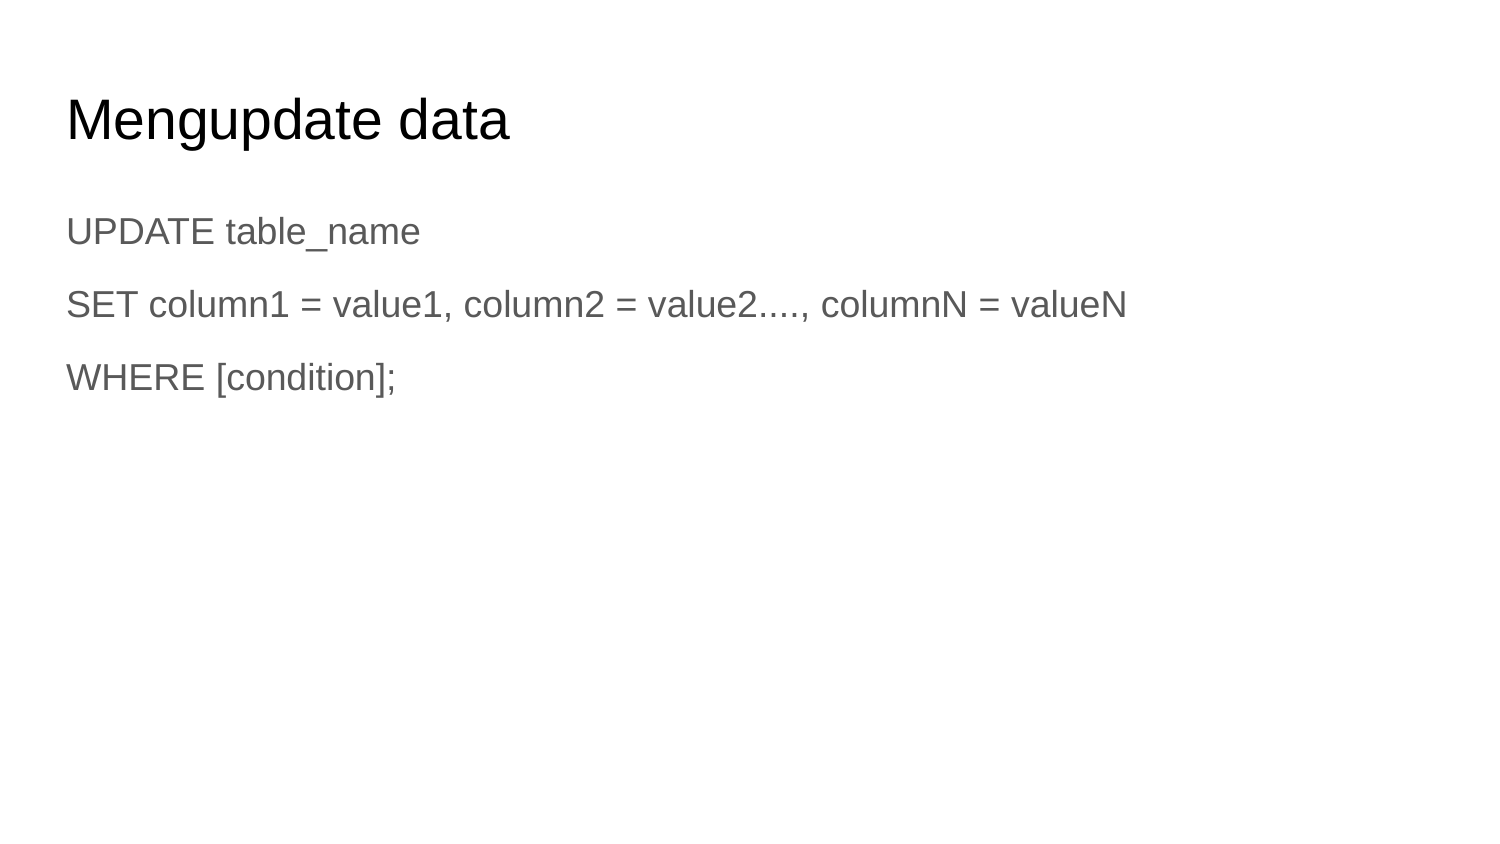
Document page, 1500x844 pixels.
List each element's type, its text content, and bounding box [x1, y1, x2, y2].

list UPDATE table_name SET column1 = value1, column2 = value2...., columnN = valueN WHERE [condition]; [51, 189, 1449, 750]
title Mengupdate data [51, 72, 1449, 167]
